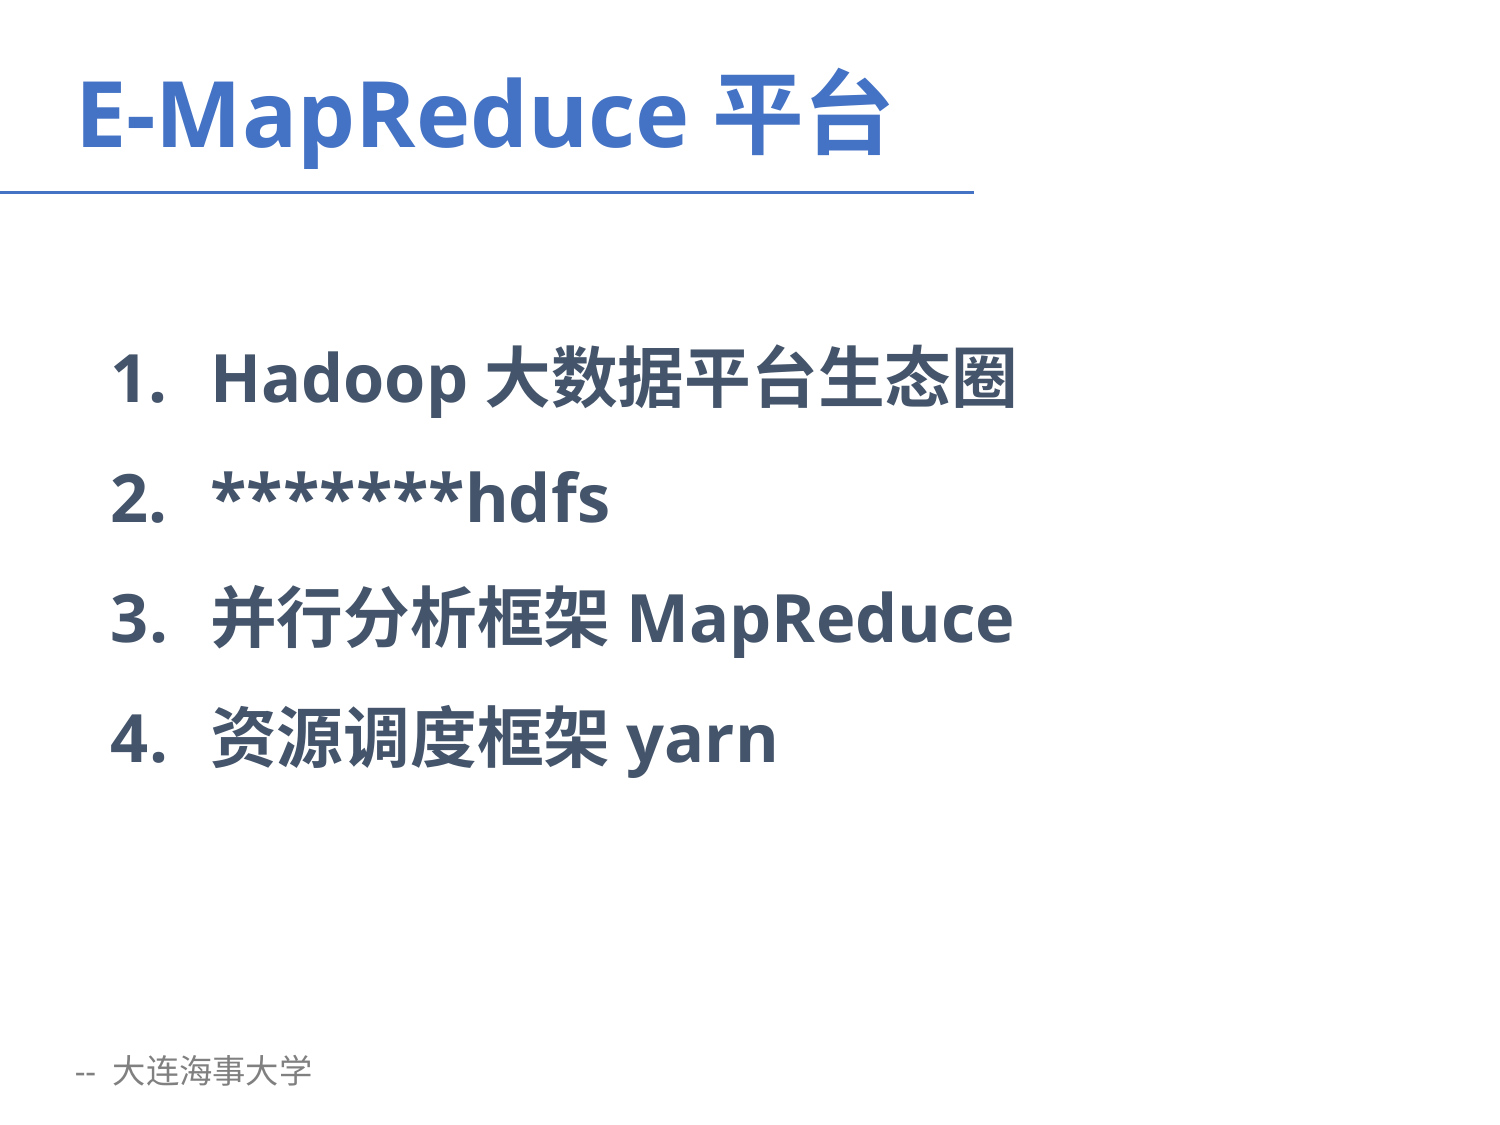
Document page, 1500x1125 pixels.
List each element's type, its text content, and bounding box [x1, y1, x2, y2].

text_box Hadoop大数据平台生态圈 *******hdfs 并行分析框架MapReduce 资源调度框架yarn [95, 288, 1354, 784]
text_box -- 大连海事大学 [59, 1042, 504, 1098]
list E-MapReduce平台 [59, 48, 1265, 156]
